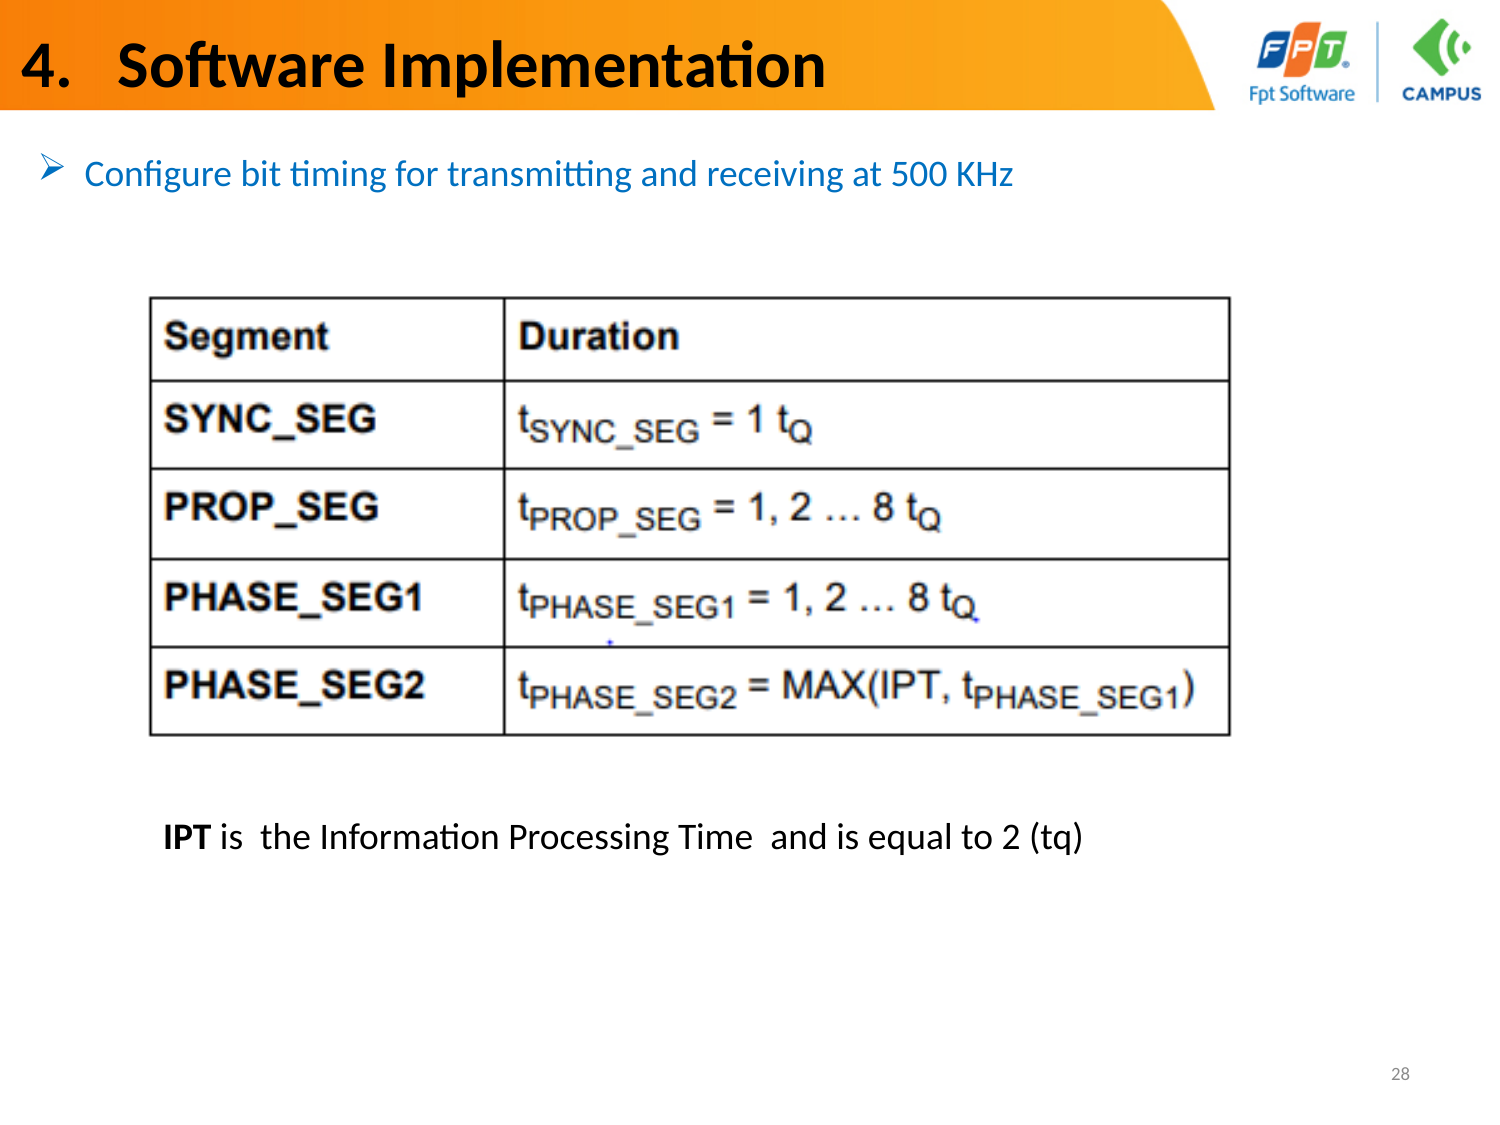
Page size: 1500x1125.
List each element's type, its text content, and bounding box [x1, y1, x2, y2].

slide_number 28 [1074, 1042, 1425, 1103]
text_box Configure bit timing for transmitting and receiving at 500 KHz [22, 141, 1244, 202]
text_box IPT is the Information Processing Time and is equal to 2 (tq) [122, 804, 1425, 865]
title 4. Software Implementation [6, 17, 1357, 105]
picture [0, 0, 1500, 1125]
